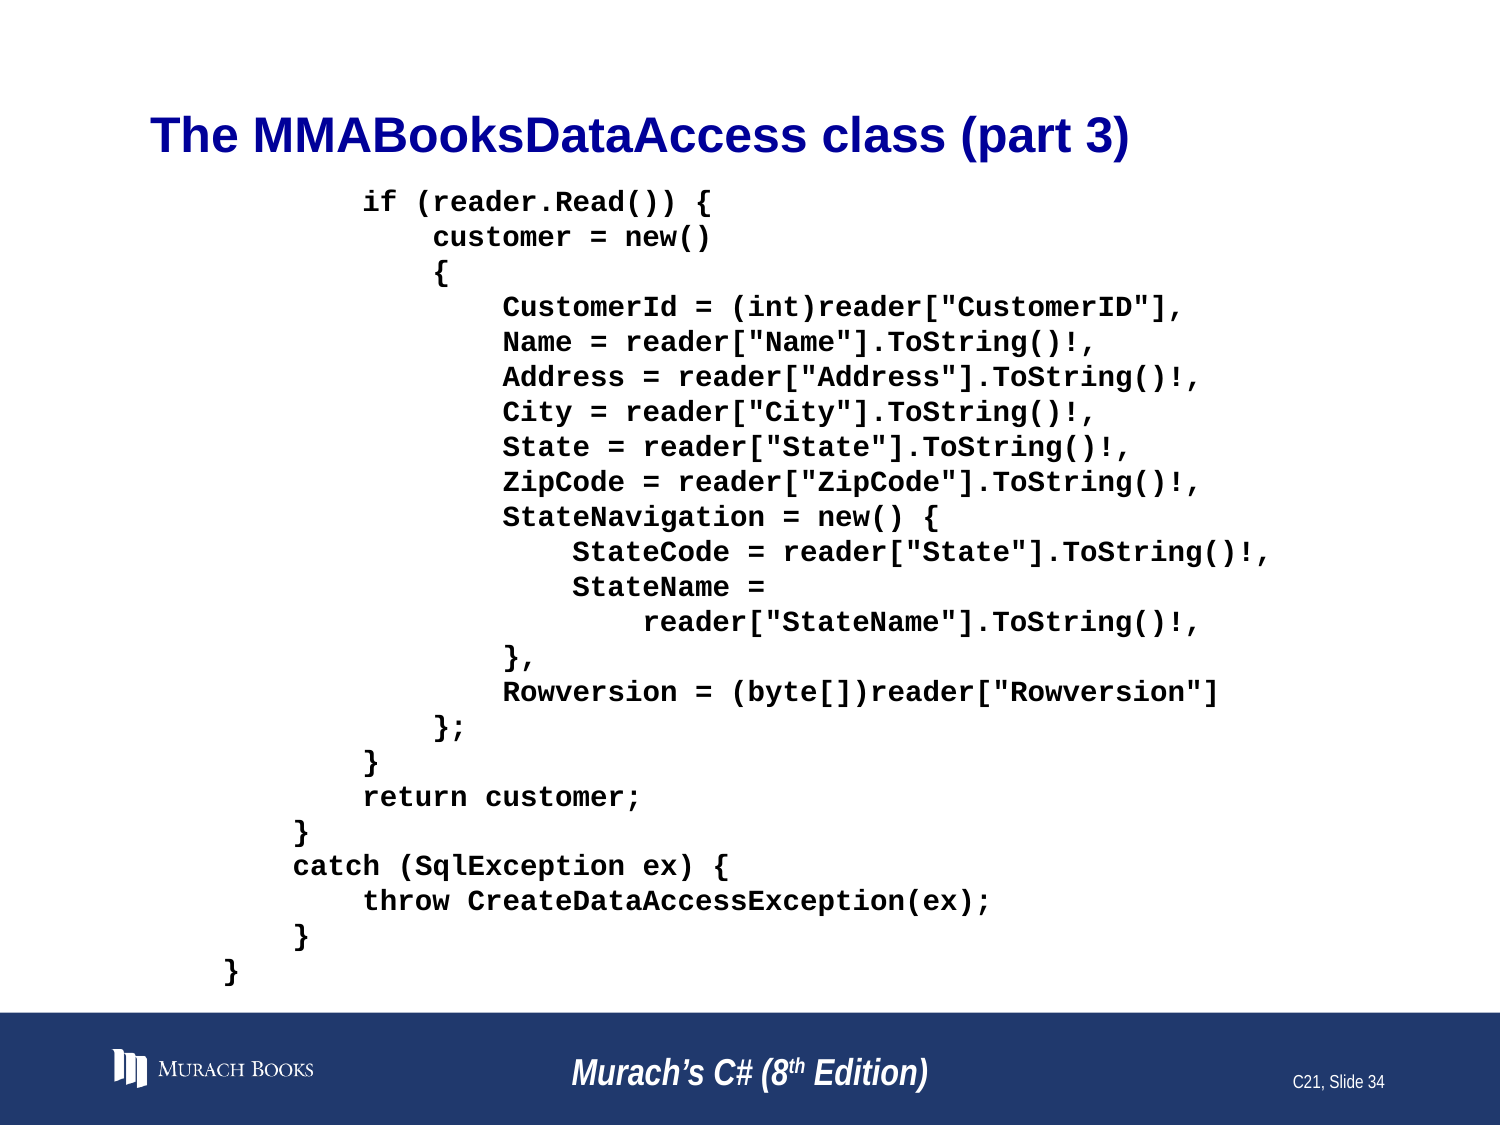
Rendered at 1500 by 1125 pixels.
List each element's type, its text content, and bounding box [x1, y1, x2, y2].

list if (reader.Read()) { customer = new() { CustomerId = (int)reader["CustomerID"], Name = reader["Name"].ToString()!, Address = reader["Address"].ToString()!, City = reader["City"].ToString()!, State = reader["State"].ToString()!, ZipCode = reader["ZipCode"].ToString()!, StateNavigation = new() { StateCode = reader["State"].ToString()!, StateName = reader["StateName"].ToString()!, }, Rowversion = (byte[])reader["Rowversion"] }; } return customer; } catch (SqlException ex) { throw CreateDataAccessException(ex); } } [137, 174, 1350, 988]
slide_number Murach’s C# (8th Edition) [450, 1025, 1050, 1100]
title The MMABooksDataAccess class (part 3) [150, 102, 1350, 164]
footer [12, 1025, 450, 1100]
slide_number C21, Slide 34 [1087, 1025, 1400, 1100]
